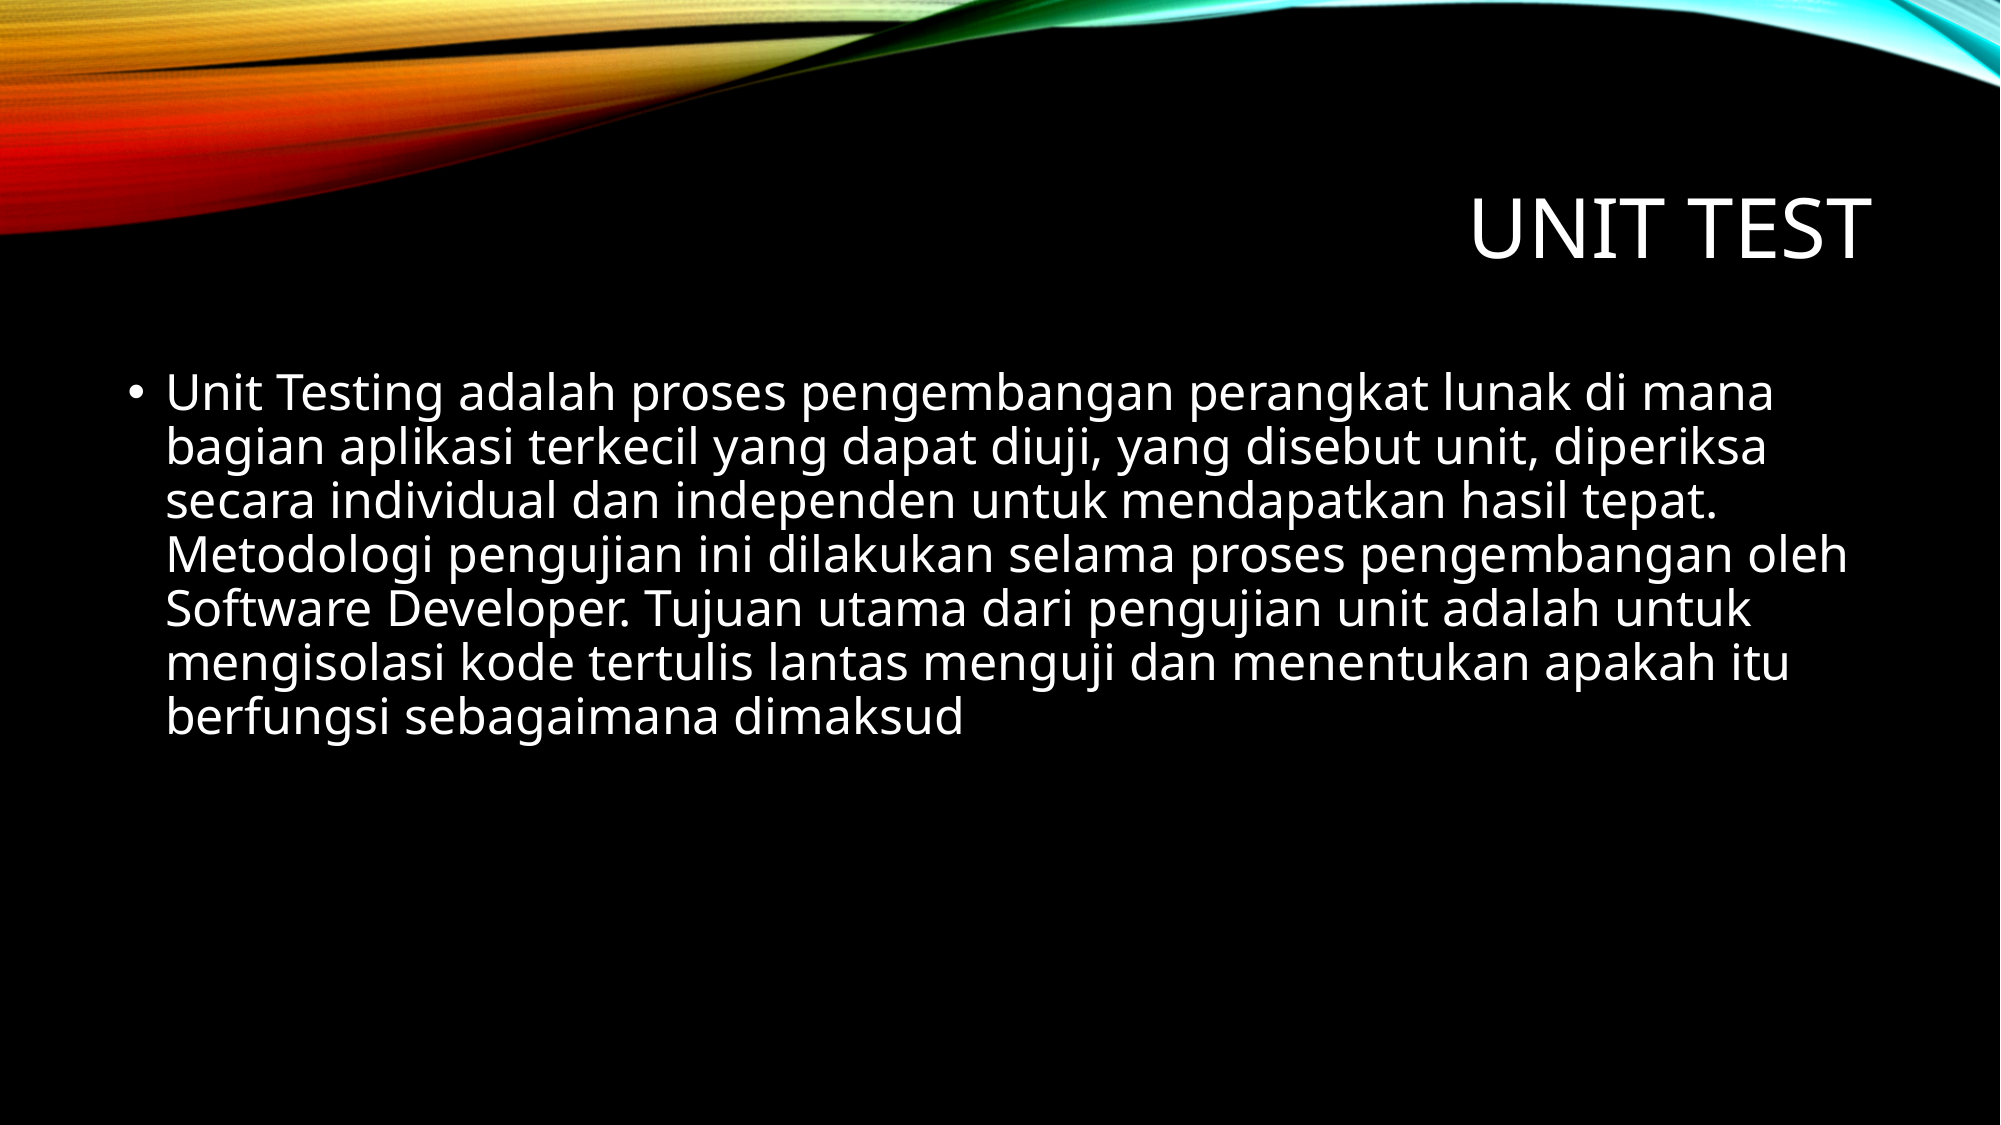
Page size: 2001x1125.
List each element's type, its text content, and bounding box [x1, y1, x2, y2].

picture [0, 0, 2000, 237]
list Unit Testing adalah proses pengembangan perangkat lunak di mana bagian aplikasi terkecil yang dapat diuji, yang disebut unit, diperiksa secara individual dan independen untuk mendapatkan hasil tepat. Metodologi pengujian ini dilakukan selama proses pengembangan oleh Software Developer. Tujuan utama dari pengujian unit adalah untuk mengisolasi kode tertulis lantas menguji dan menentukan apakah itu berfungsi sebagaimana dimaksud [112, 360, 1888, 1021]
title Unit test [474, 125, 1888, 338]
